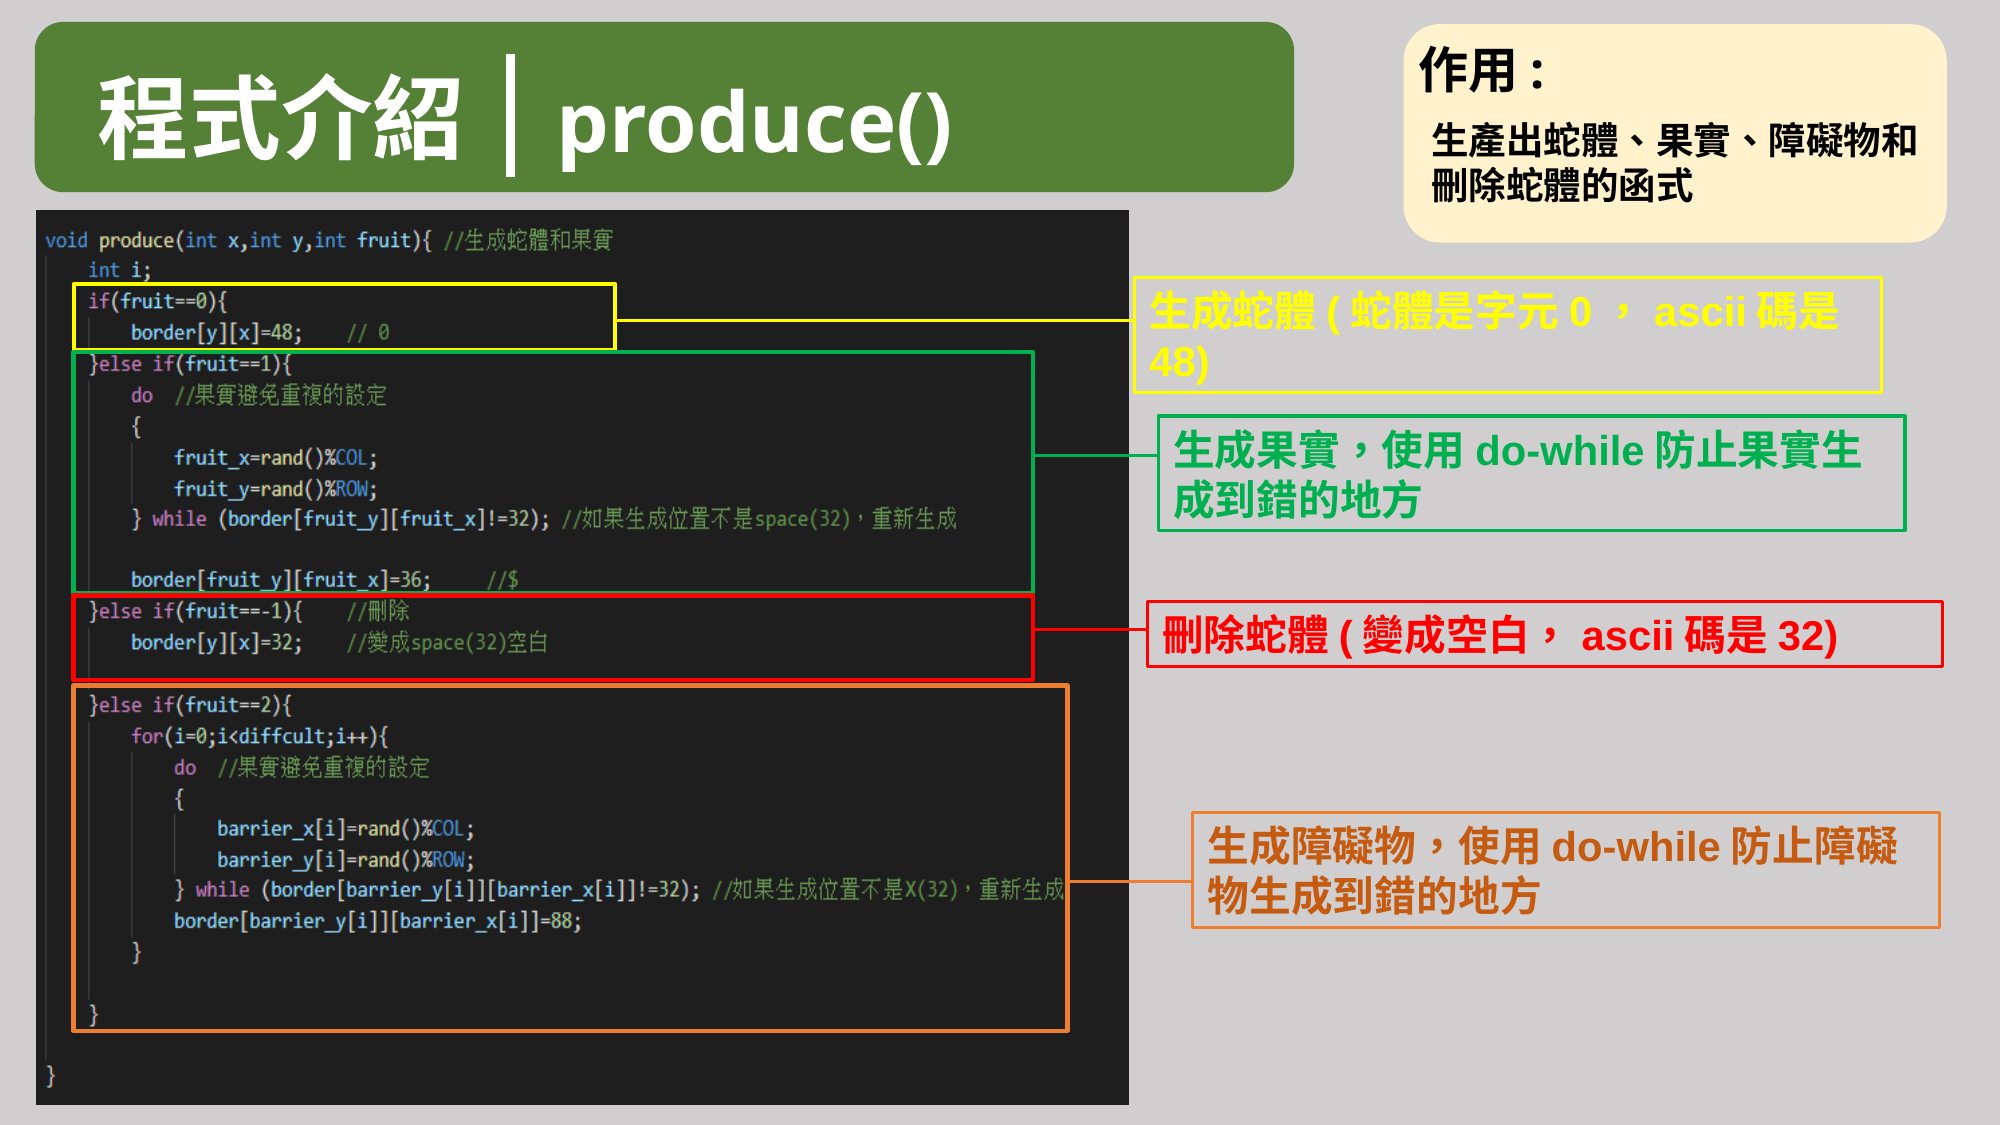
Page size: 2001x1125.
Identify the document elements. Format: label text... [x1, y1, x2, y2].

text_box 生成蛇體(蛇體是字元0，ascii碼是48) [1134, 277, 1882, 393]
text_box 作用: [1403, 31, 1840, 107]
text_box 刪除蛇體(變成空白，ascii碼是32) [1147, 601, 1943, 667]
text_box [1401, 21, 1949, 245]
text_box [34, 21, 1295, 193]
text_box 生成障礙物，使用do-while防止障礙物生成到錯的地方 [1192, 812, 1940, 928]
text_box 生產出蛇體、果實、障礙物和 刪除蛇體的函式 [1416, 109, 1934, 215]
text_box produce() [541, 61, 1266, 177]
text_box 生成果實，使用do-while防止果實生成到錯的地方 [1158, 416, 1906, 531]
text_box 程式介紹 [82, 53, 495, 179]
picture [36, 210, 1129, 1105]
